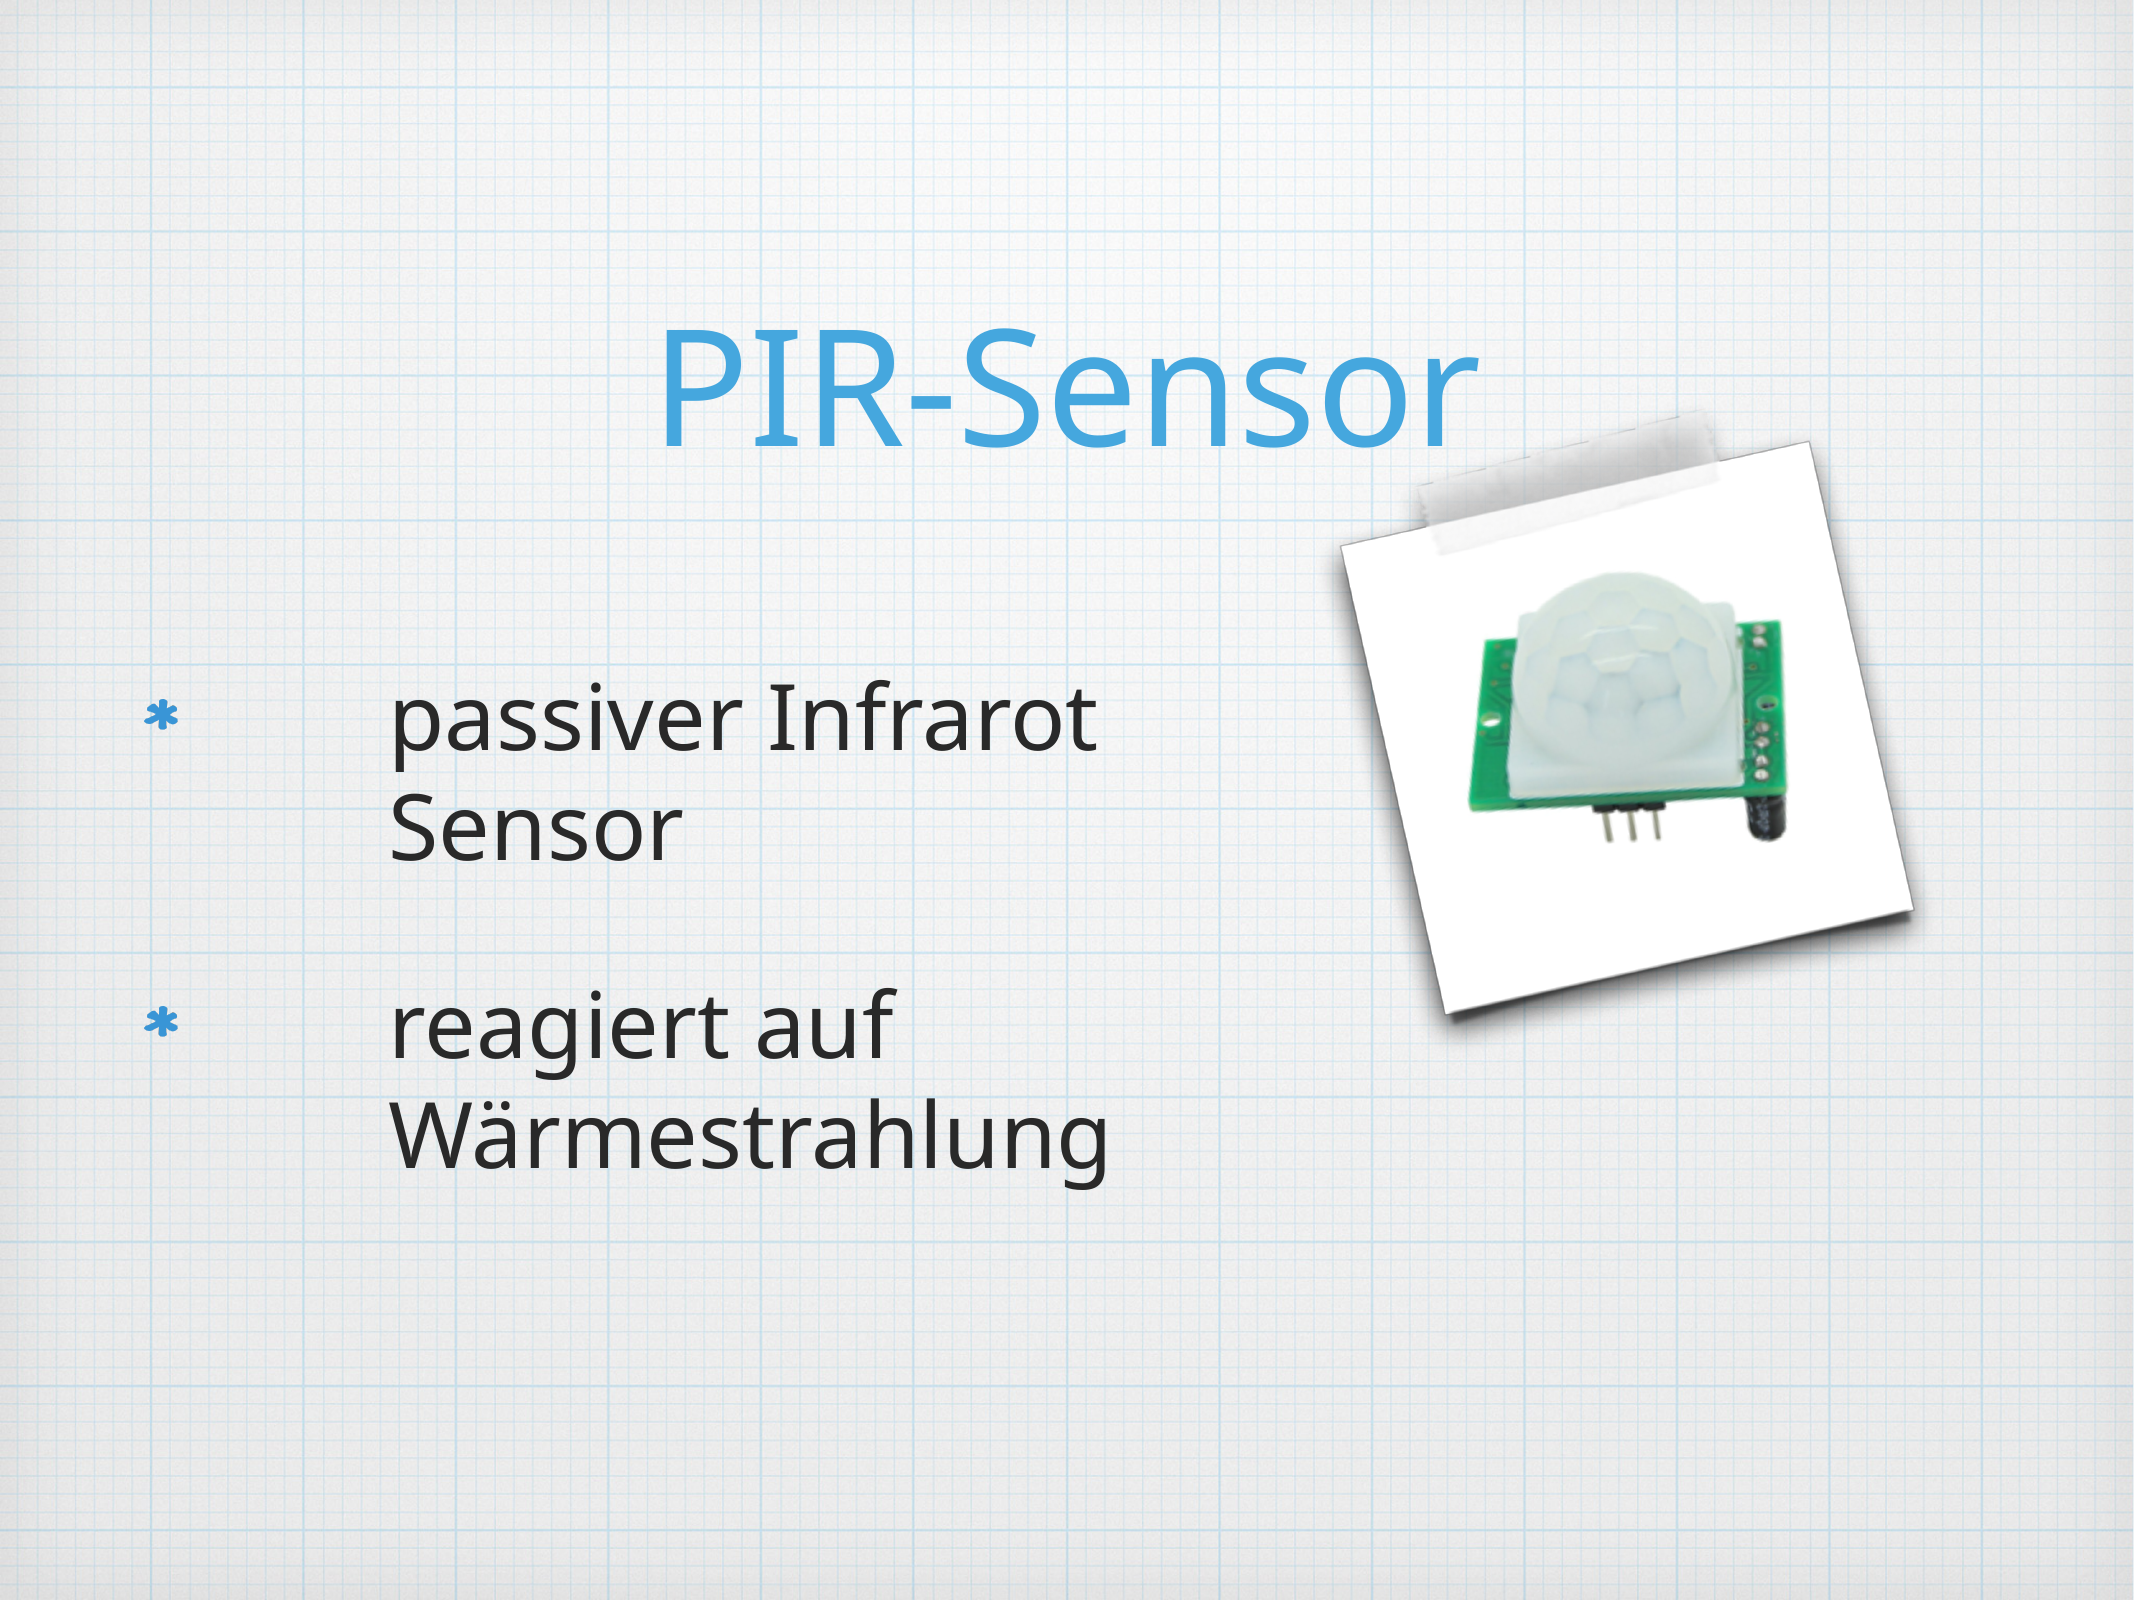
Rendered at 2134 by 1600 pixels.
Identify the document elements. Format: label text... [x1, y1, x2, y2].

list passiver Infrarot Sensor reagiert auf Wärmestrahlung [144, 570, 1366, 1275]
title PIR-Sensor [422, 230, 1711, 532]
picture [0, 0, 2134, 1600]
